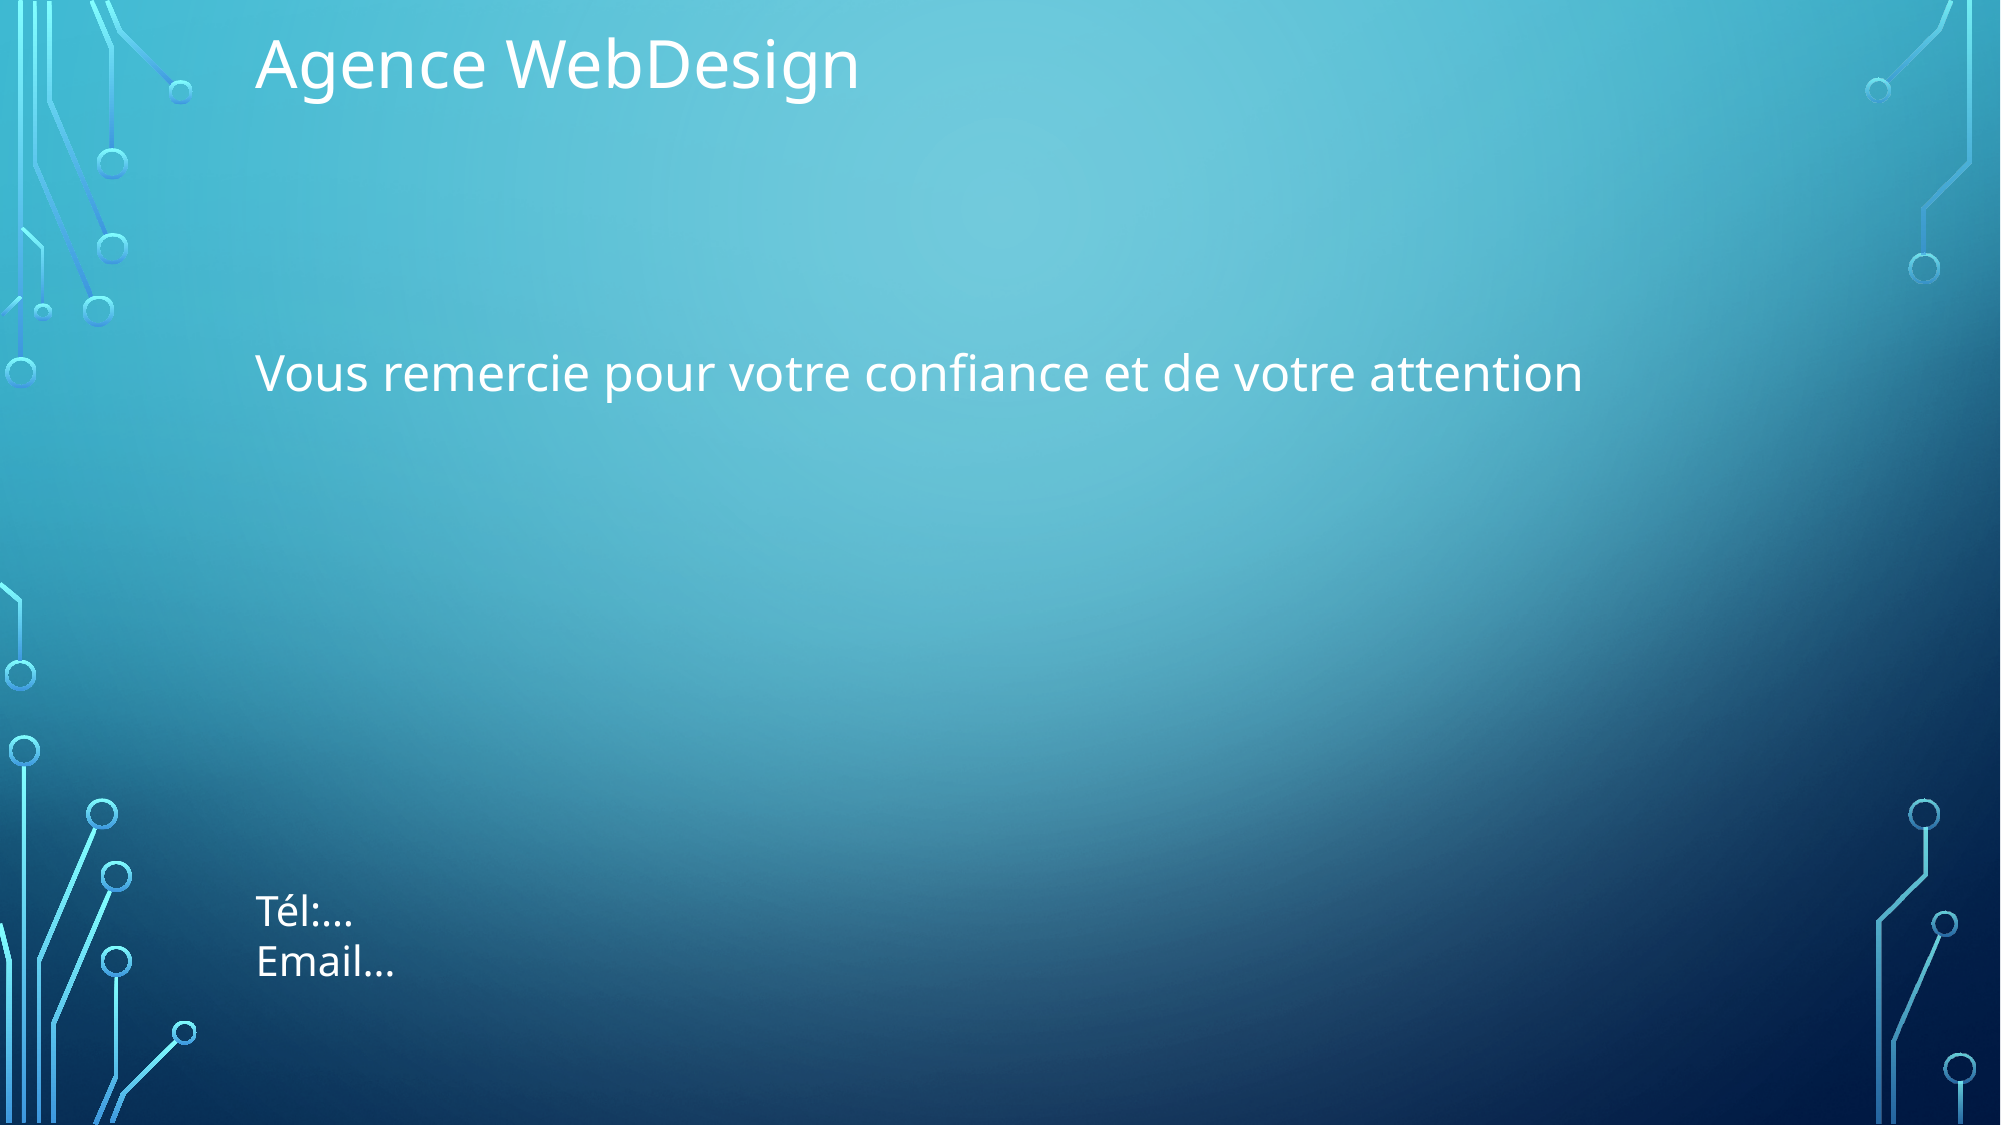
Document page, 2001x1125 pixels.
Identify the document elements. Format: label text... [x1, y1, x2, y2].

text_box Agence WebDesign Vous remercie pour votre confiance et de votre attention [240, 14, 1694, 409]
text_box Tél:… Email… [240, 877, 499, 993]
